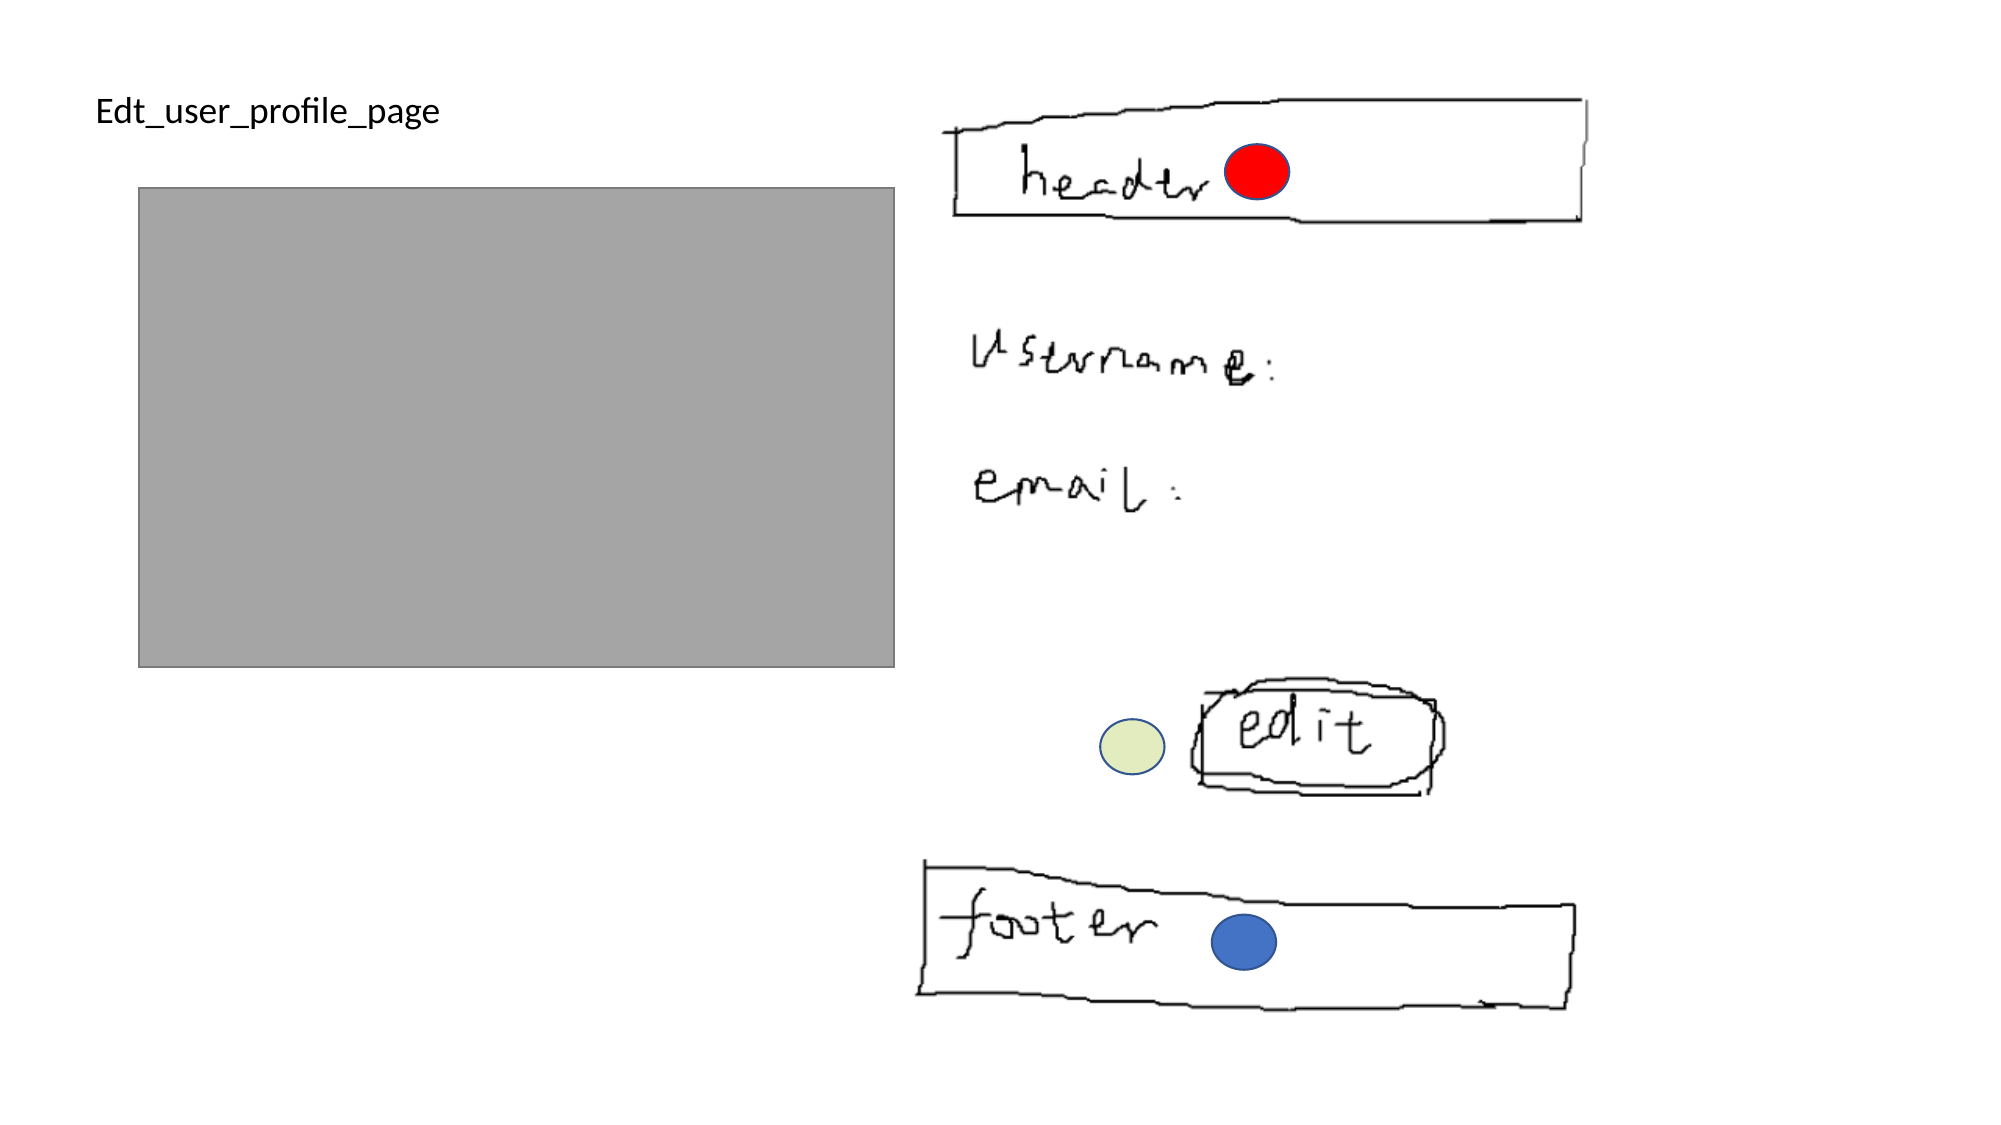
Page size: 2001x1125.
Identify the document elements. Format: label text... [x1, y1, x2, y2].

text_box [138, 187, 218, 668]
text_box Edt_user_profile_page [80, 78, 218, 139]
picture [218, 42, 1681, 1083]
